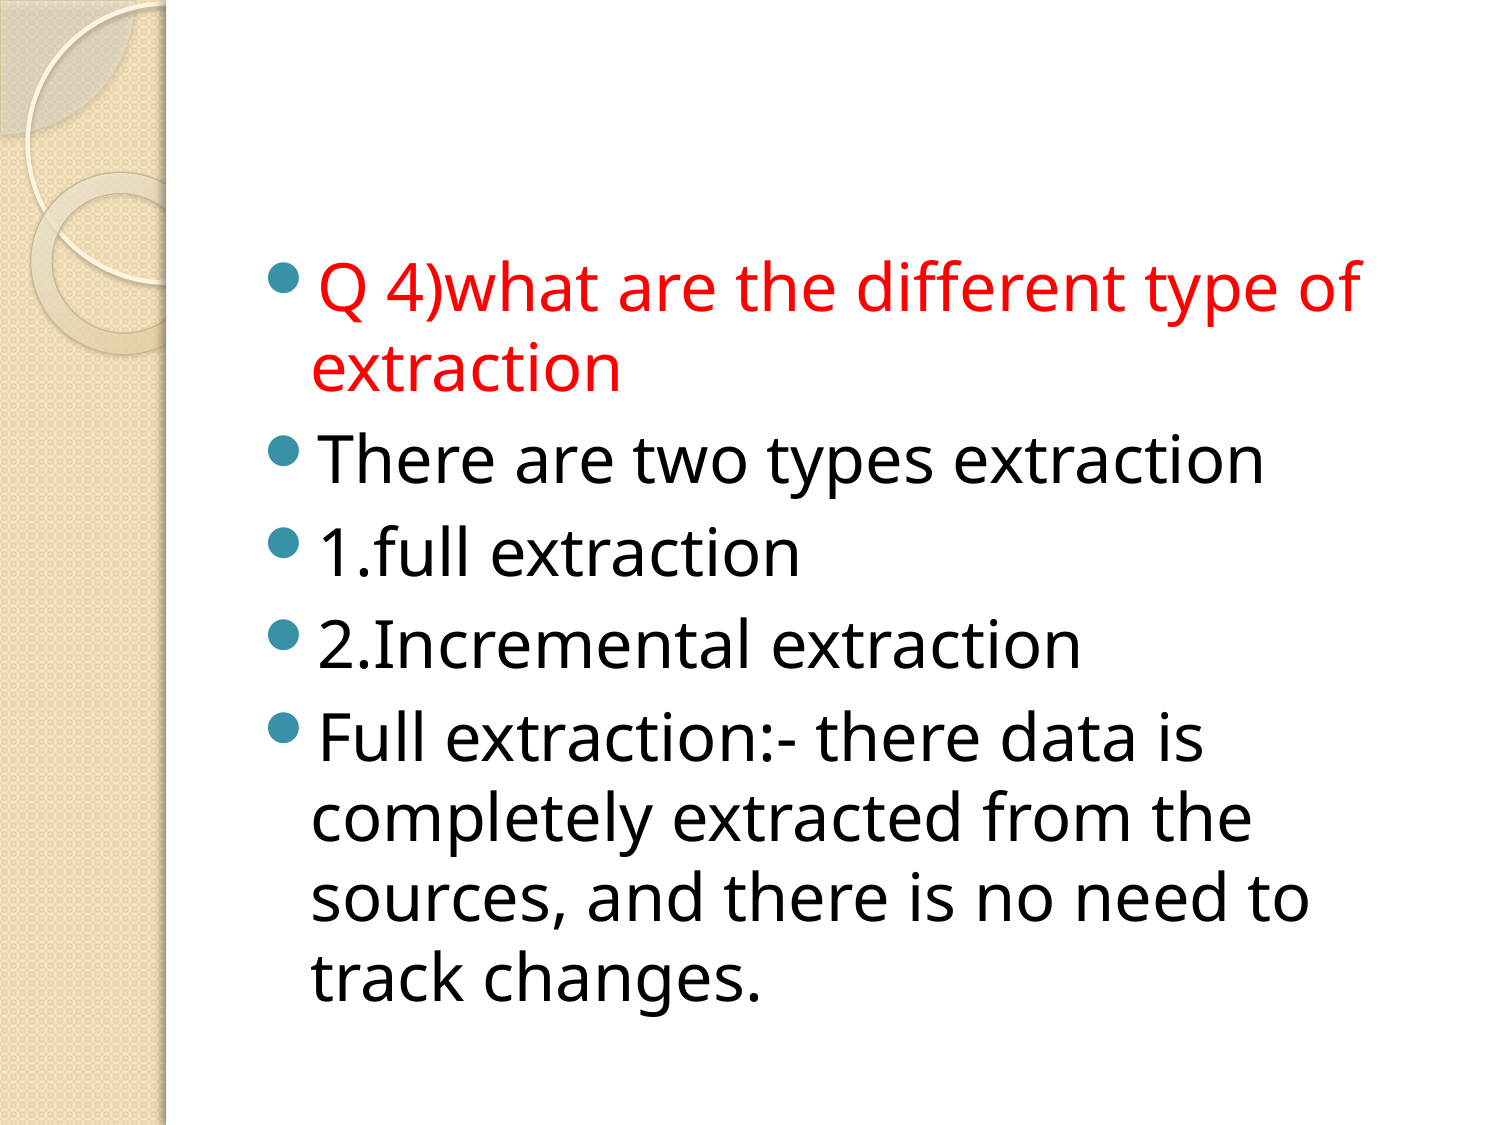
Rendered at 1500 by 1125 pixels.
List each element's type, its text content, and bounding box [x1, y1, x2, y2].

list Q 4)what are the different type of extraction There are two types extraction 1.full extraction 2.Incremental extraction Full extraction:- there data is completely extracted from the sources, and there is no need to track changes. [235, 237, 1466, 1025]
